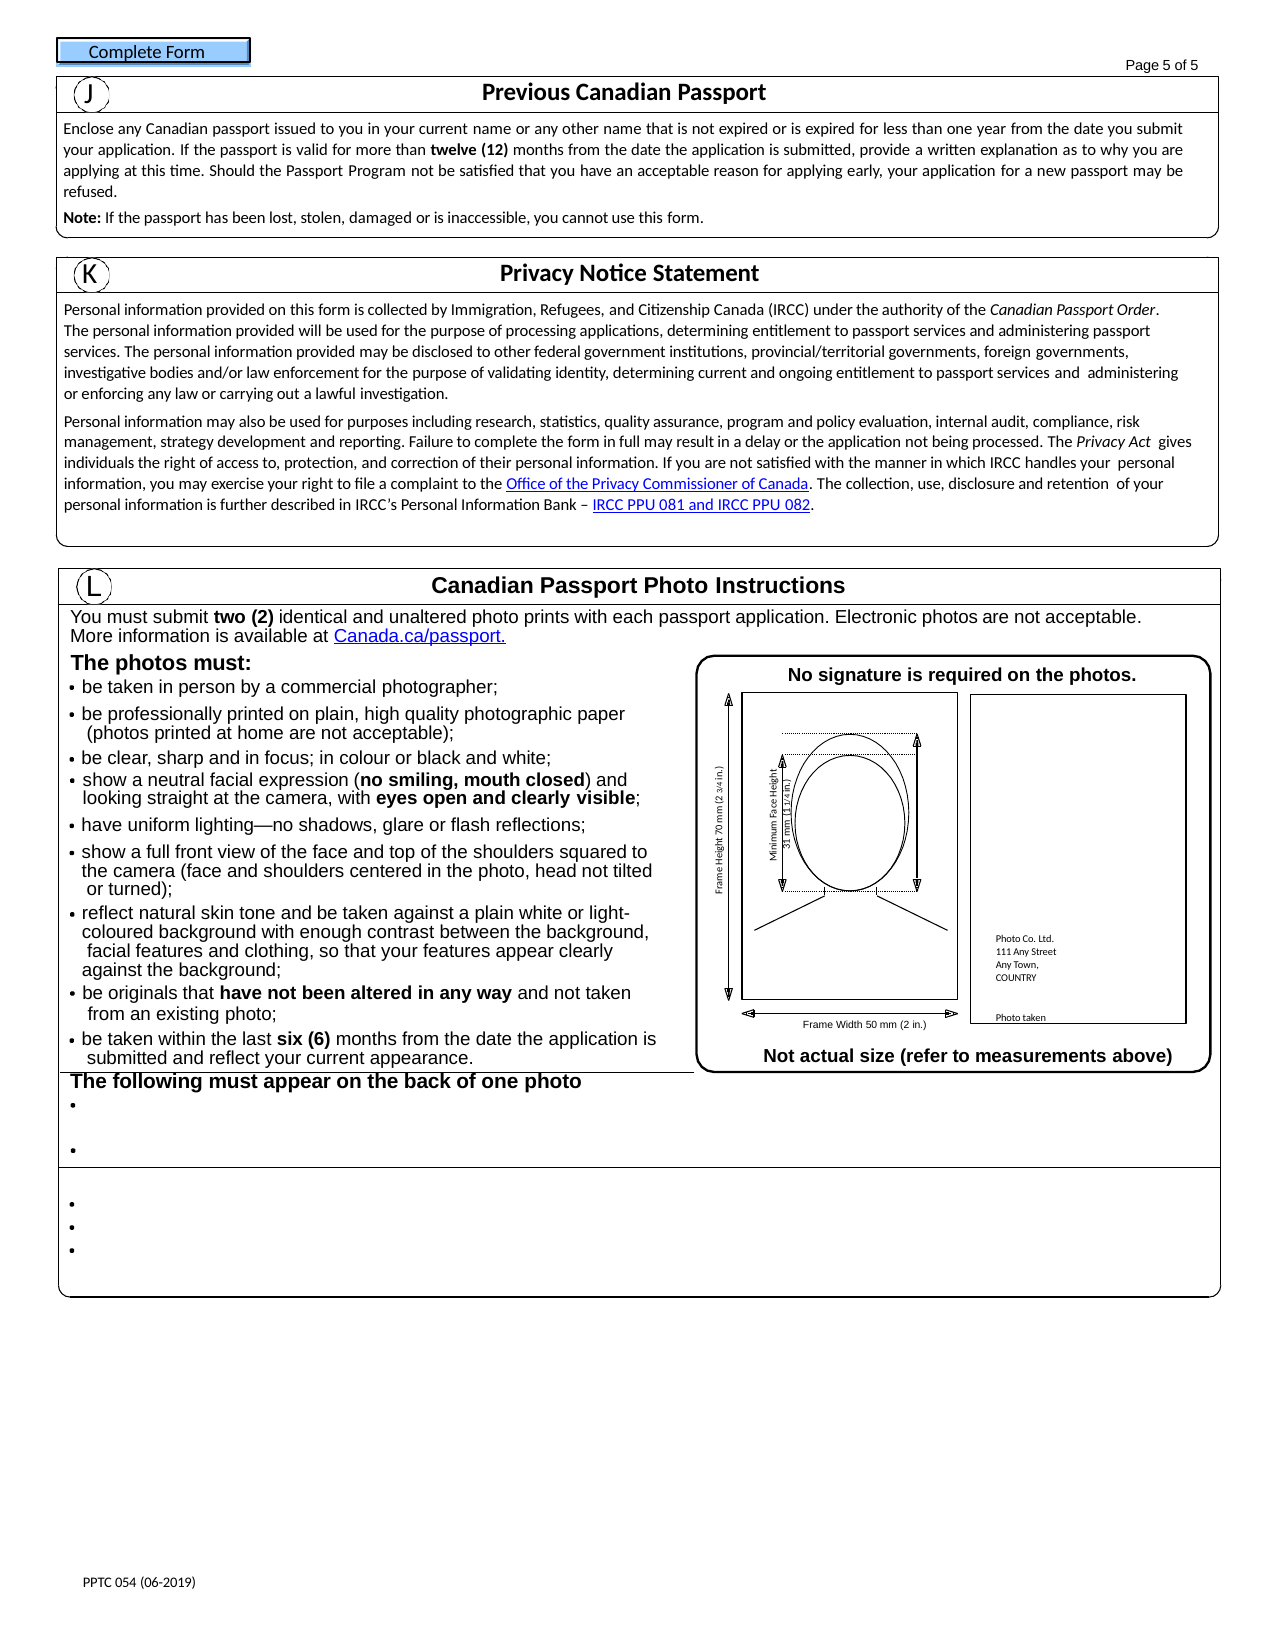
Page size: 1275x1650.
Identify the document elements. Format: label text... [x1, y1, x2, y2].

text_box [73, 76, 110, 113]
text_box [696, 655, 1211, 1073]
text_box Photo Co. Ltd. 111 Any Street Any Town, COUNTRY Photo taken [970, 694, 1187, 1024]
text_box [56, 226, 68, 238]
text_box Minimum Face Height 31 mm (1 1/4 in.) [741, 692, 958, 1000]
text_box Not actual size (refer to measurements above) [761, 1041, 1176, 1067]
text_box Frame Height 70 mm (2 3/4 in.) [712, 762, 727, 897]
text_box [56, 76, 73, 113]
text_box [1209, 1285, 1221, 1298]
text_box [76, 568, 83, 602]
text_box [73, 257, 110, 293]
text_box Privacy Notice Statement [500, 254, 765, 287]
text_box [110, 76, 1219, 113]
text_box [1206, 226, 1219, 238]
text_box Page 5 of 5 [1123, 53, 1203, 74]
text_box [56, 534, 69, 547]
text_box Personal information provided on this form is collected by Immigration, Refugees, and Citizenship Canada (IRCC) under the authority of the Canadian Passport Order. The personal information provided will be used for the purpose of processing applications, determining entitlement to passport services and administering passport services. The personal information provided may be disclosed to other federal government institutions, provincial/territorial governments, foreign governments, investigative bodies and/or law enforcement for the purpose of validating identity, determining current and ongoing entitlement to passport services and administering or enforcing any law or carrying out a lawful investigation. Personal information may also be used for purposes including research, statistics, quality assurance, program and policy evaluation, internal audit, compliance, risk management, strategy development and reporting. Failure to complete the form in full may result in a delay or the application not being processed. The Privacy Act gives individuals the right of access to, protection, and correction of their personal information. If you are not satisfied with the manner in which IRCC handles your personal information, you may exercise your right to file a complaint to the Office of the Privacy Commissioner of Canada. The collection, use, disclosure and retention of your personal information is further described in IRCC’s Personal Information Bank – IRCC PPU 081 and IRCC PPU 082. [61, 297, 1195, 514]
text_box Previous Canadian Passport [482, 73, 772, 106]
text_box [58, 1285, 71, 1298]
text_box L [83, 564, 105, 602]
text_box Complete Form [57, 38, 251, 63]
text_box J [84, 72, 96, 110]
text_box Frame Width 50 mm (2 in.) [800, 1016, 930, 1031]
text_box No signature is required on the photos. [785, 660, 1140, 685]
text_box [112, 568, 1221, 605]
text_box [56, 257, 73, 293]
footer PPTC 054 (06-2019) [80, 1574, 202, 1650]
text_box K [82, 252, 100, 290]
text_box [1206, 534, 1219, 547]
text_box Canadian Passport Photo Instructions [429, 568, 851, 599]
text_box The photos must: be taken in person by a commercial photographer; be professionally printed on plain, high quality photographic paper (photos printed at home are not acceptable); be clear, sharp and in focus; in colour or black and white; show a neutral facial expression (no smiling, mouth closed) and looking straight at the camera, with eyes open and clearly visible; have uniform lighting—no shadows, glare or flash reflections; show a full front view of the face and top of the shoulders squared to the camera (face and shoulders centered in the photo, head not tilted or turned); reflect natural skin tone and be taken against a plain white or light- coloured background with enough contrast between the background, facial features and clothing, so that your features appear clearly against the background; be originals that have not been altered in any way and not taken from an existing photo; be taken within the last six (6) months from the date the application is submitted and reflect your current appearance. The following must appear on the back of one photo [68, 646, 661, 1093]
text_box [110, 257, 1219, 293]
text_box You must submit two (2) identical and unaltered photo prints with each passport application. Electronic photos are not acceptable. More information is available at Canada.ca/passport. [68, 602, 1151, 646]
text_box Enclose any Canadian passport issued to you in your current name or any other name that is not expired or is expired for less than one year from the date you submit your application. If the passport is valid for more than twelve (12) months from the date the application is submitted, provide a written explanation as to why you are applying at this time. Should the Passport Program not be satisfied that you have an acceptable reason for applying early, your application for a new passport may be refused. Note: If the passport has been lost, stolen, damaged or is inaccessible, you cannot use this form. [61, 115, 1189, 227]
text_box [58, 568, 76, 605]
text_box [105, 568, 112, 602]
